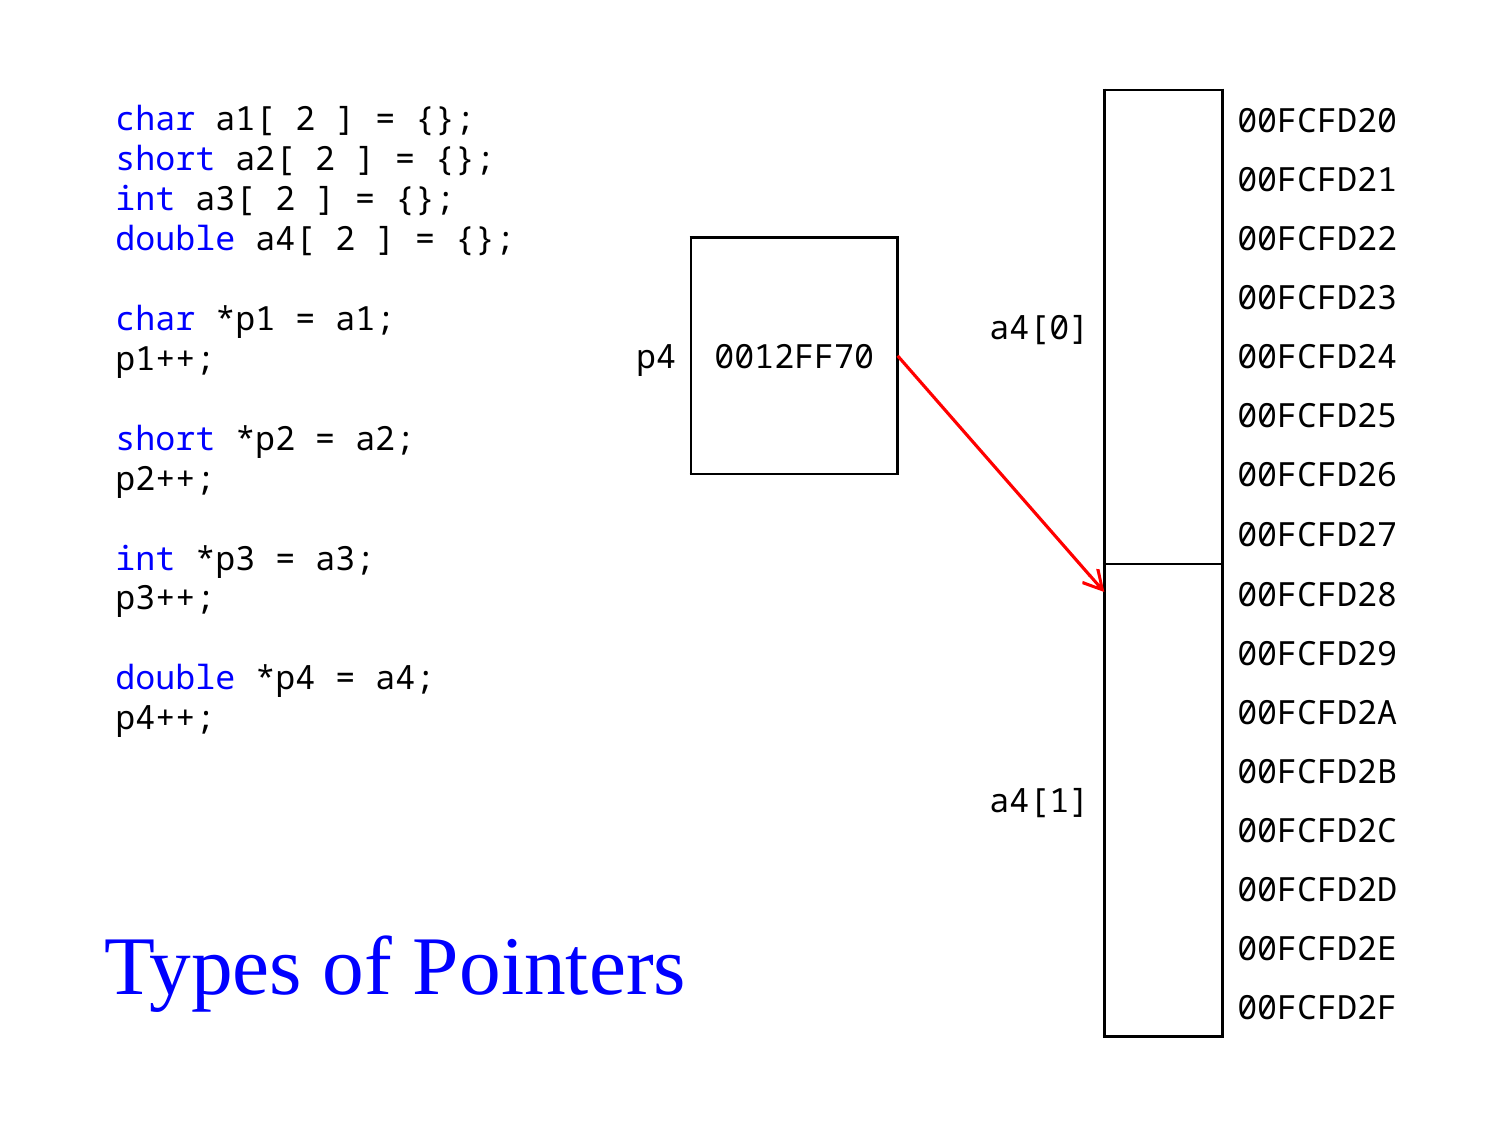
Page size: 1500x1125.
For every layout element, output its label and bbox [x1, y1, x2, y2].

table_header [602, 238, 690, 474]
table_header [692, 239, 896, 473]
table_cell [1106, 565, 1221, 1035]
table_header [957, 425, 1078, 564]
table_cell [1224, 149, 1429, 1036]
table_header [1224, 90, 1429, 149]
table_header [957, 90, 1103, 564]
list [100, 89, 544, 770]
text_box [897, 355, 1105, 593]
table_cell [957, 564, 1103, 1036]
table_cell [1081, 564, 1103, 587]
table_header [1106, 91, 1221, 563]
title [70, 887, 721, 1036]
